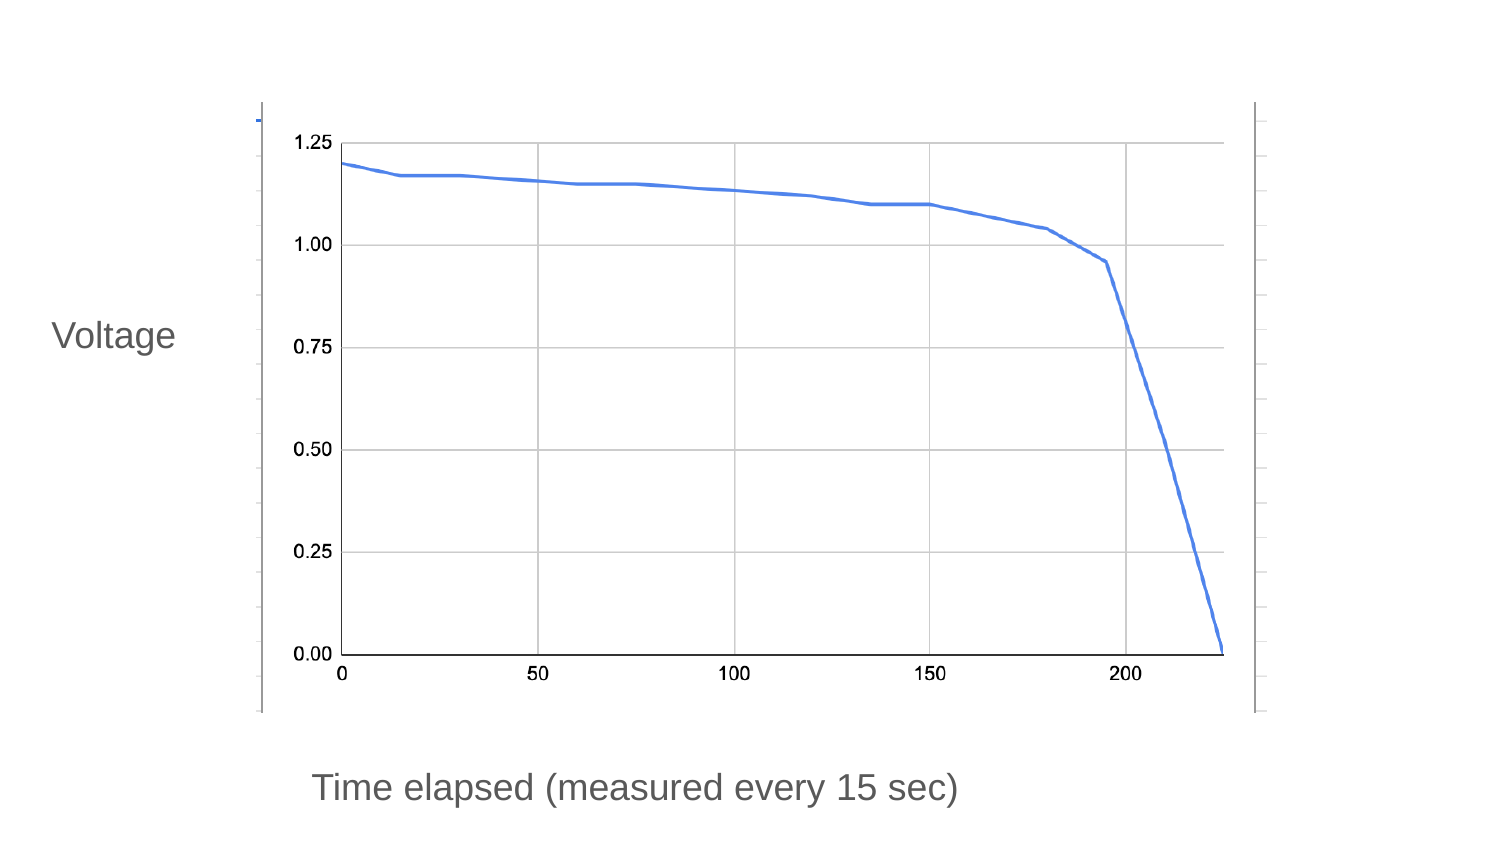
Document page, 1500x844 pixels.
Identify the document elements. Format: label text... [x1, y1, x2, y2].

picture [256, 102, 1267, 714]
text_box Time elapsed (measured every 15 sec) [296, 747, 1173, 823]
text_box Voltage [36, 296, 251, 372]
